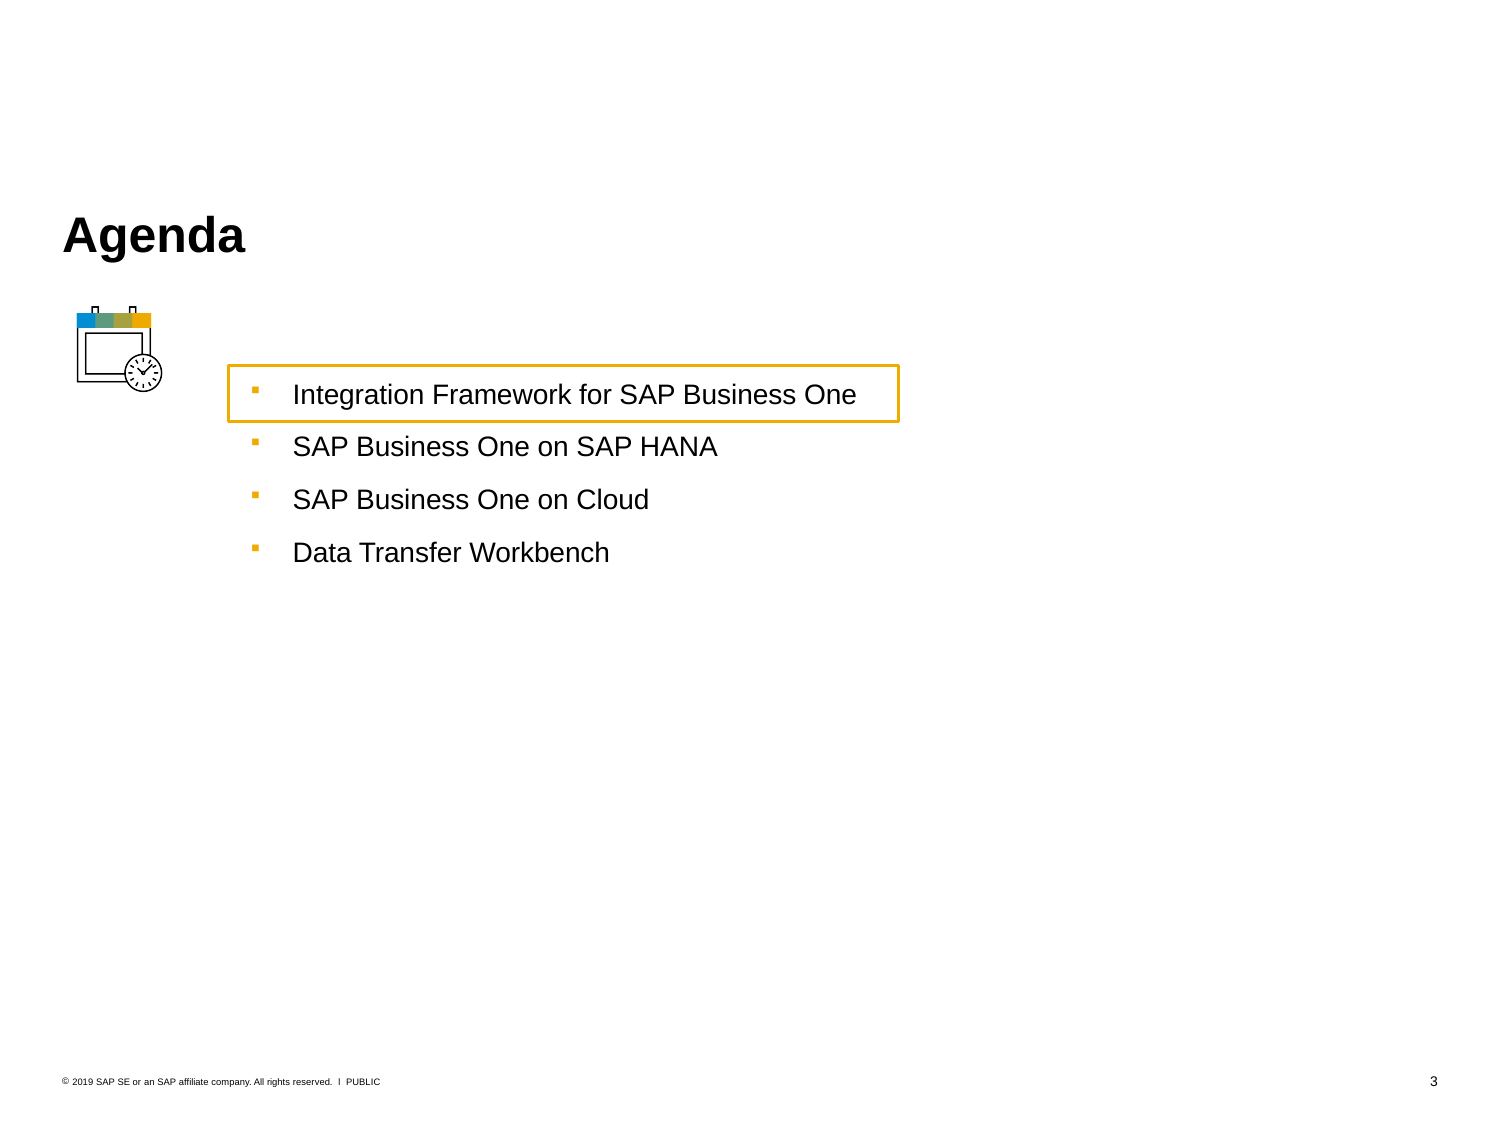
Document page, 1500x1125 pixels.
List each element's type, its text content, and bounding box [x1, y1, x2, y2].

title Agenda [62, 202, 1438, 249]
text_box Integration Framework for SAP Business One SAP Business One on SAP HANA SAP Business One on Cloud Data Transfer Workbench [250, 376, 1160, 621]
text_box [227, 364, 900, 423]
picture [61, 291, 178, 407]
